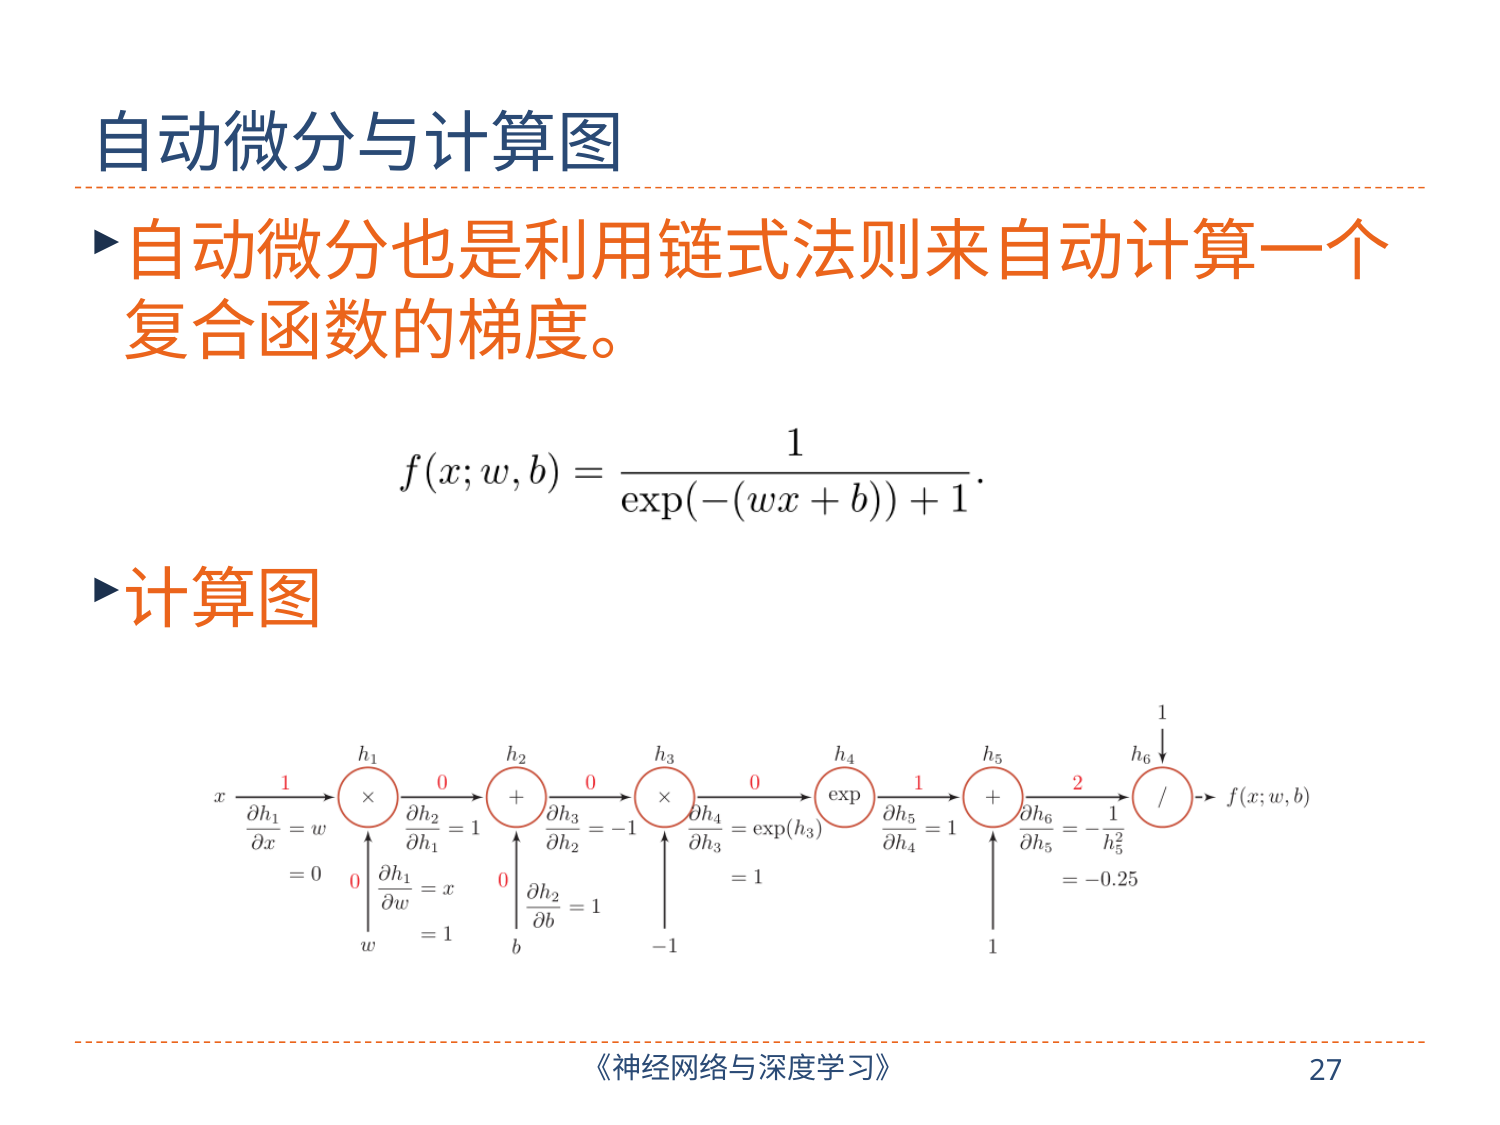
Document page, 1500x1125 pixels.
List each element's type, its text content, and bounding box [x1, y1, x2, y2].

title 自动微分与计算图 [75, 24, 1425, 188]
picture [199, 699, 1324, 963]
list 自动微分也是利用链式法则来自动计算一个复合函数的梯度。 计算图 [75, 200, 1425, 1010]
picture [387, 412, 995, 538]
